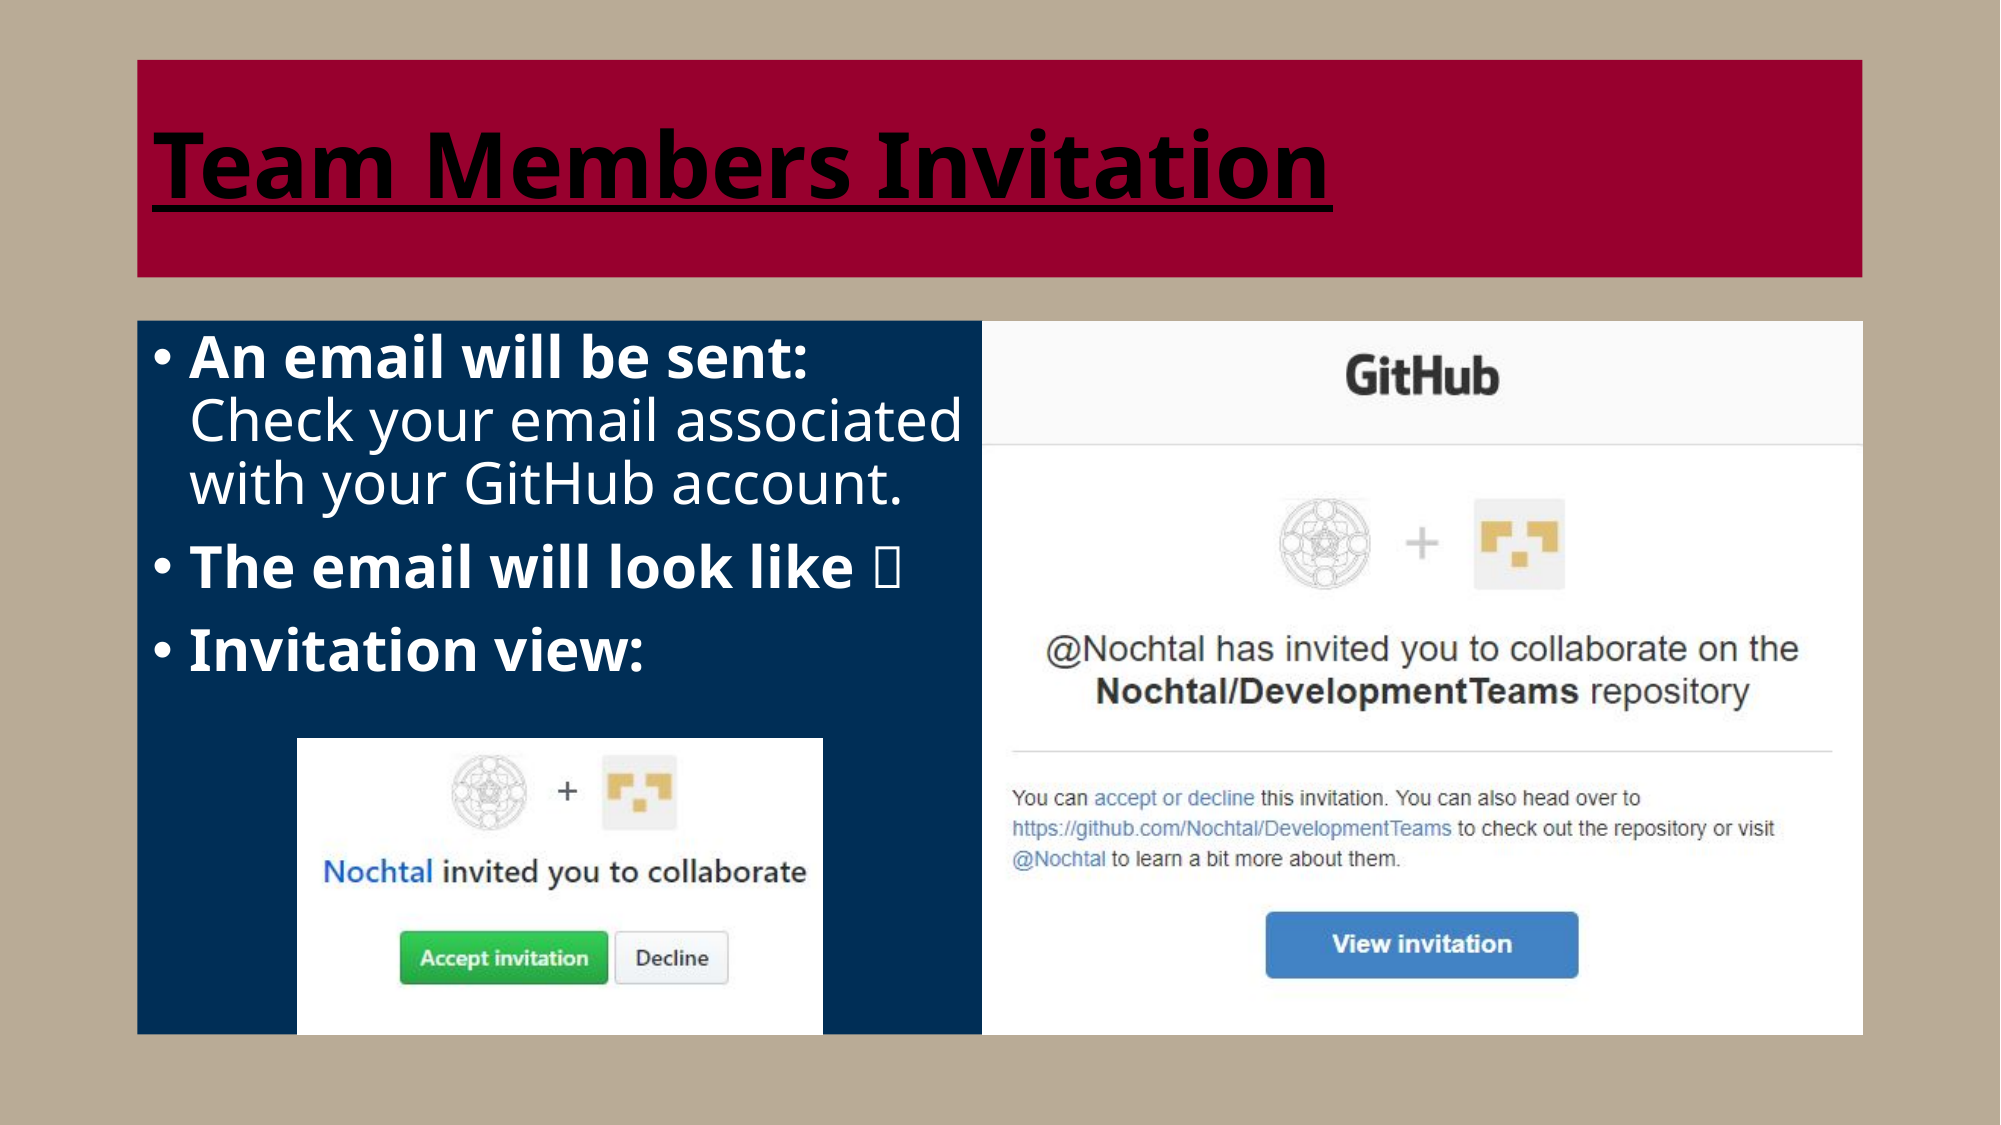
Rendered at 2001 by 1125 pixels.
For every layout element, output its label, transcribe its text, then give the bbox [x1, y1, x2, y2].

picture [982, 321, 1863, 1035]
list An email will be sent: Check your email associated with your GitHub account. The email will look like  Invitation view: [137, 320, 983, 1035]
picture [297, 738, 823, 1035]
title Team Members Invitation [137, 59, 1863, 278]
